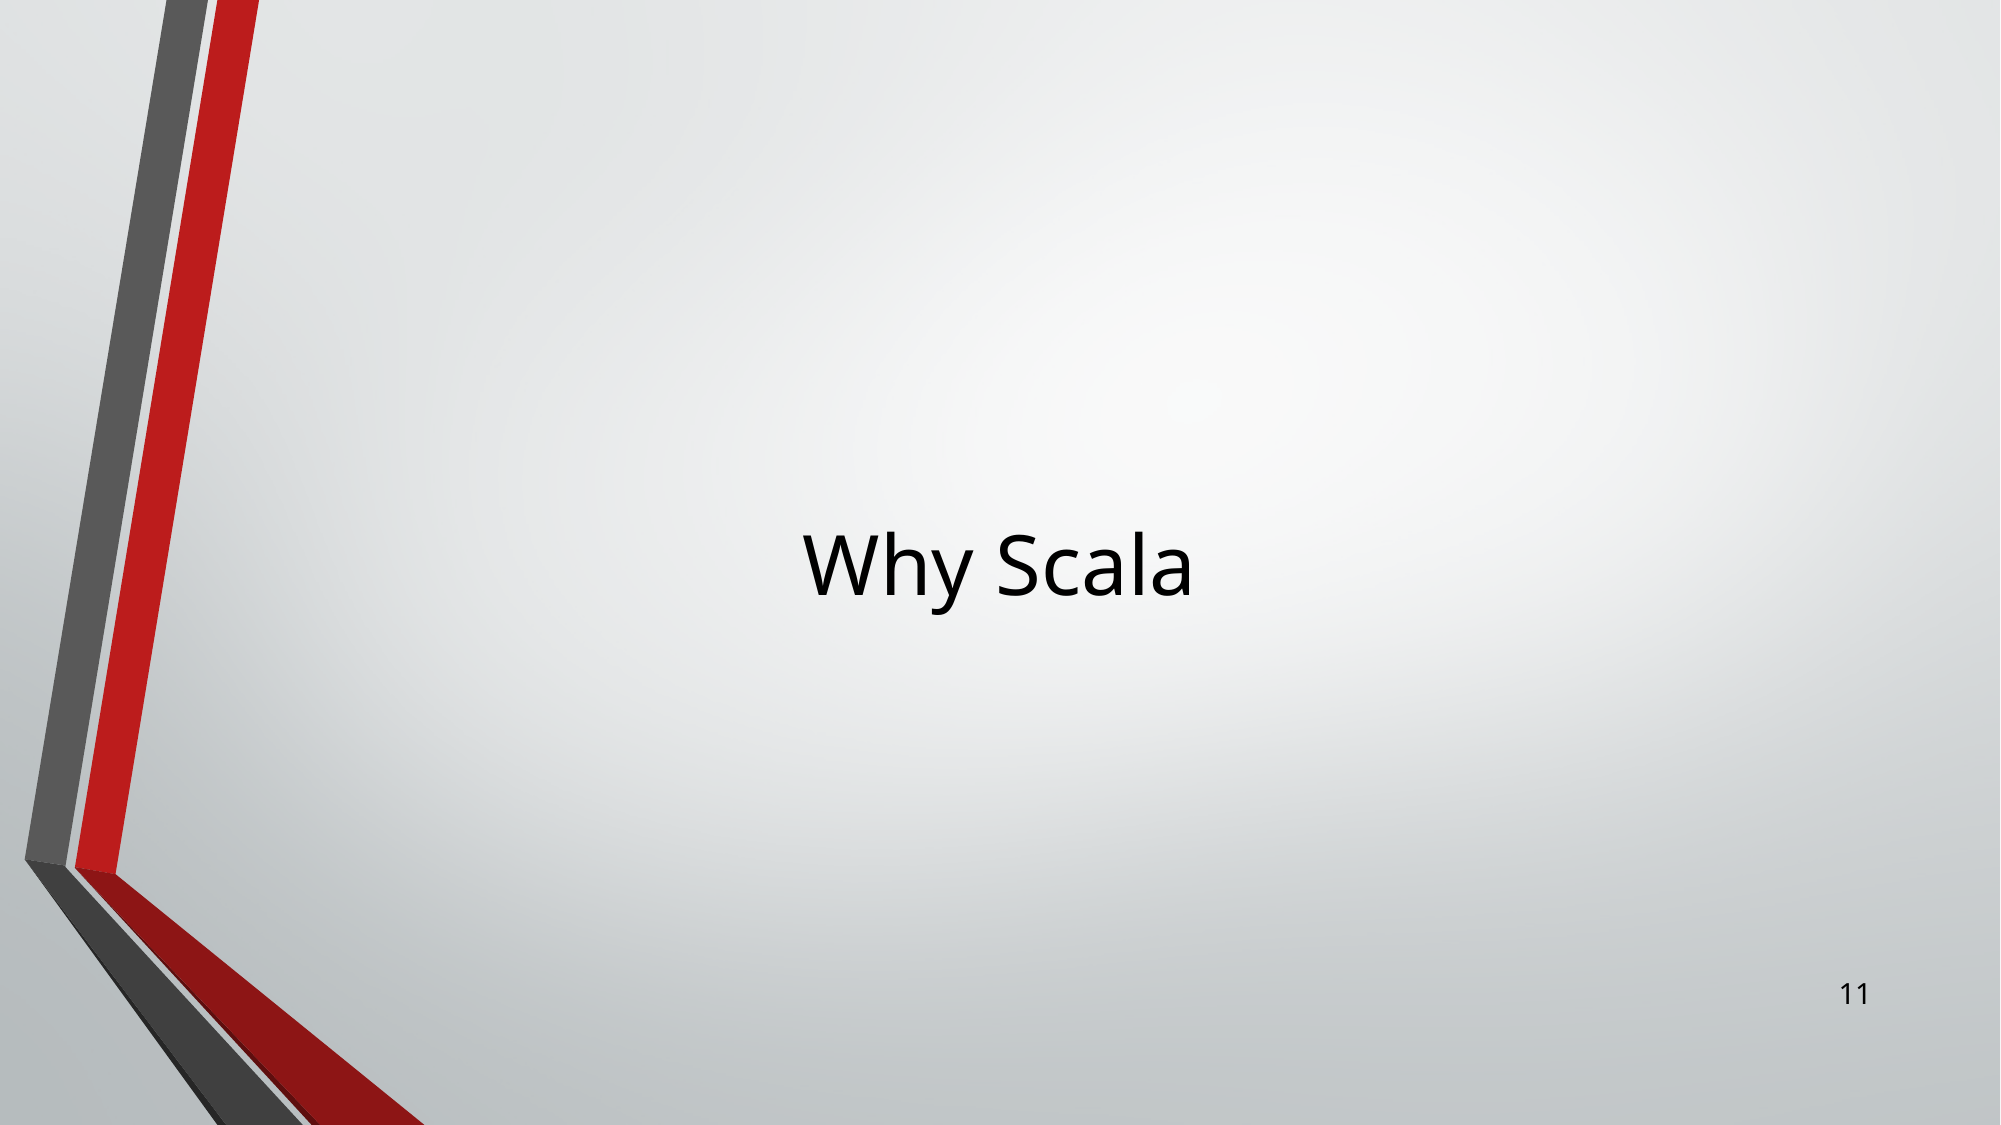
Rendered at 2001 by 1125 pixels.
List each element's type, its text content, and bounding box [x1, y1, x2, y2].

slide_number 10 [1796, 965, 1887, 1025]
title Why Scala [178, 418, 1822, 707]
